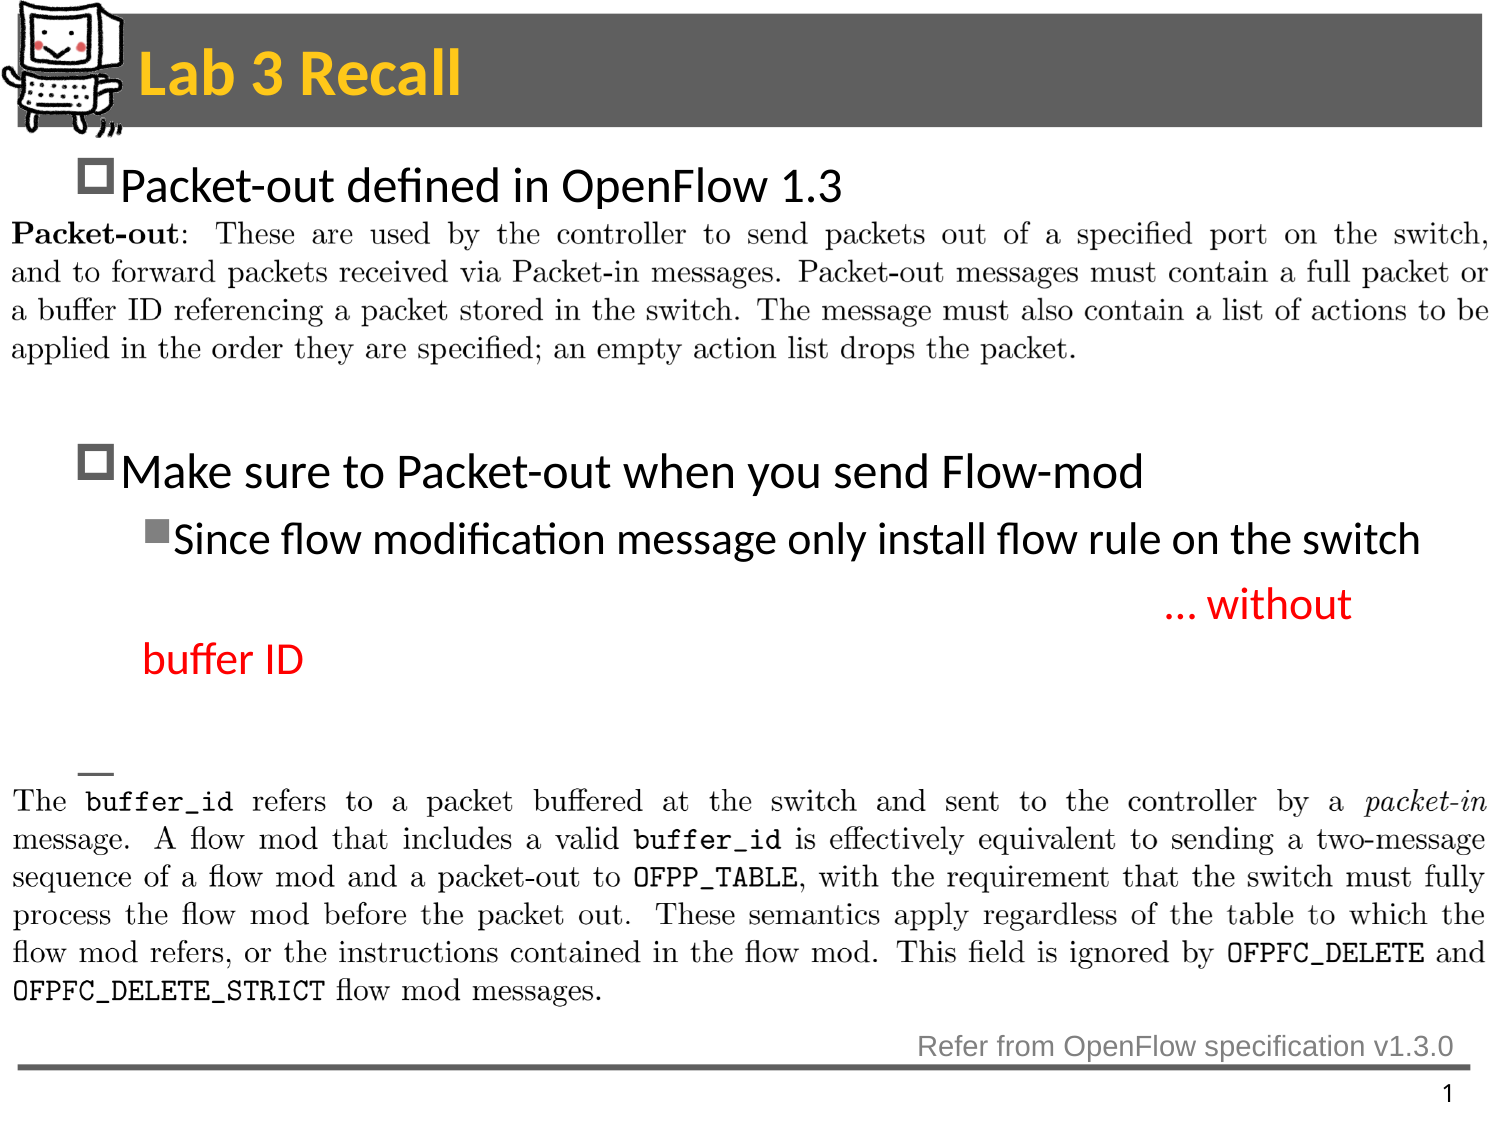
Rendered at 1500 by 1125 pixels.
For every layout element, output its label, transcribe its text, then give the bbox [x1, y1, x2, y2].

text_box Refer from OpenFlow specification v1.3.0 [902, 1022, 1470, 1070]
list Packet-out defined in OpenFlow 1.3 Make sure to Packet-out when you send Flow-mod Since flow modification message only install flow rule on the switch … without buffer ID Flow modification messages with buffer ID [29, 1022, 1104, 1071]
picture [0, 776, 1500, 1014]
list Packet-out defined in OpenFlow 1.3 Make sure to Packet-out when you send Flow-mod Since flow modification message only install flow rule on the switch … without buffer ID Flow modification messages with buffer ID [29, 137, 1471, 208]
picture [0, 0, 128, 138]
list Packet-out defined in OpenFlow 1.3 Make sure to Packet-out when you send Flow-mod Since flow modification message only install flow rule on the switch … without buffer ID Flow modification messages with buffer ID [29, 385, 1471, 775]
slide_number 1 [1104, 1070, 1471, 1124]
title Lab 3 Recall [123, 31, 1500, 106]
picture [0, 209, 1500, 377]
